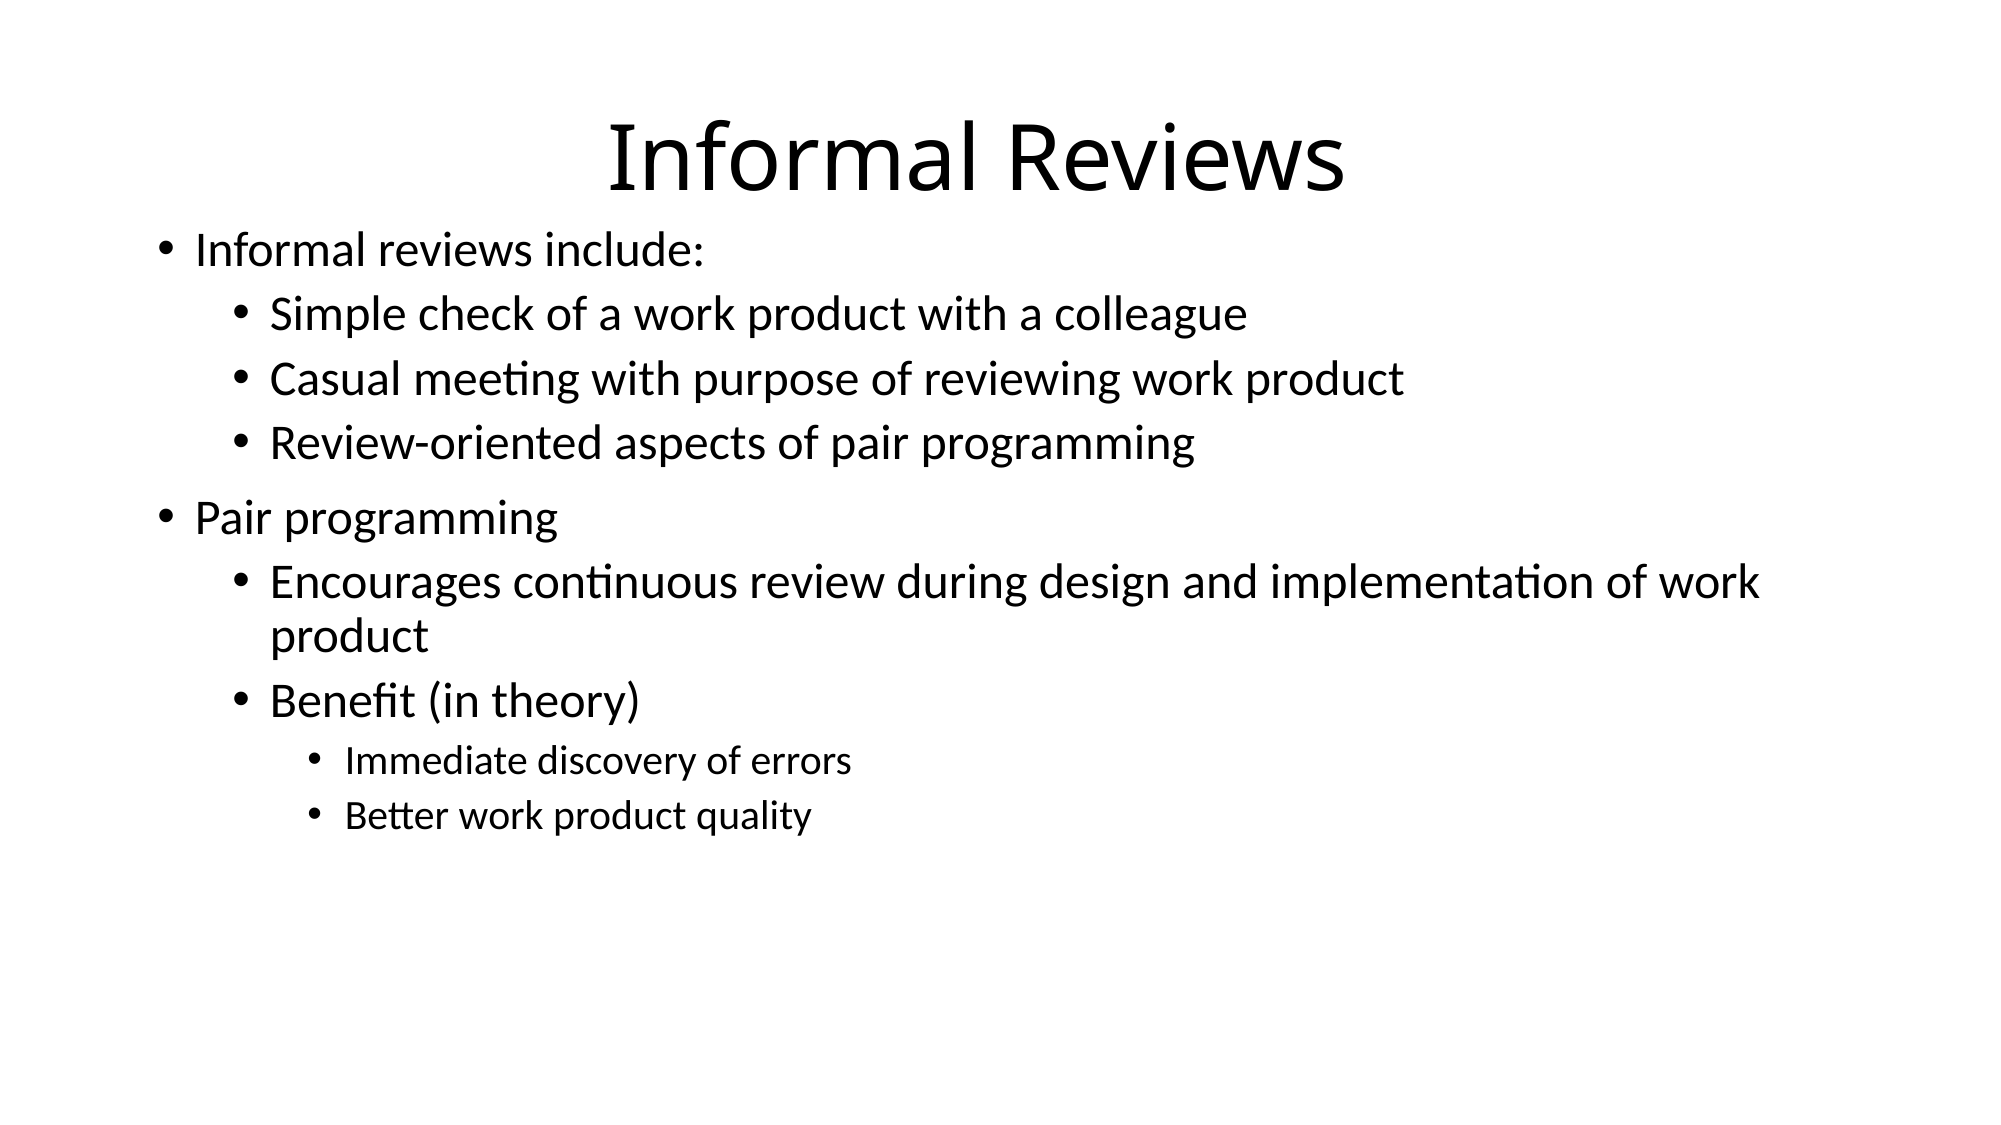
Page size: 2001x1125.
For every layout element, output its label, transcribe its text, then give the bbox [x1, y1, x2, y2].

list Informal reviews include: Simple check of a work product with a colleague Casual meeting with purpose of reviewing work product Review-oriented aspects of pair programming Pair programming Encourages continuous review during design and implementation of work product Benefit (in theory) Immediate discovery of errors Better work product quality [142, 215, 1926, 1046]
title Informal Reviews [128, 85, 1829, 236]
